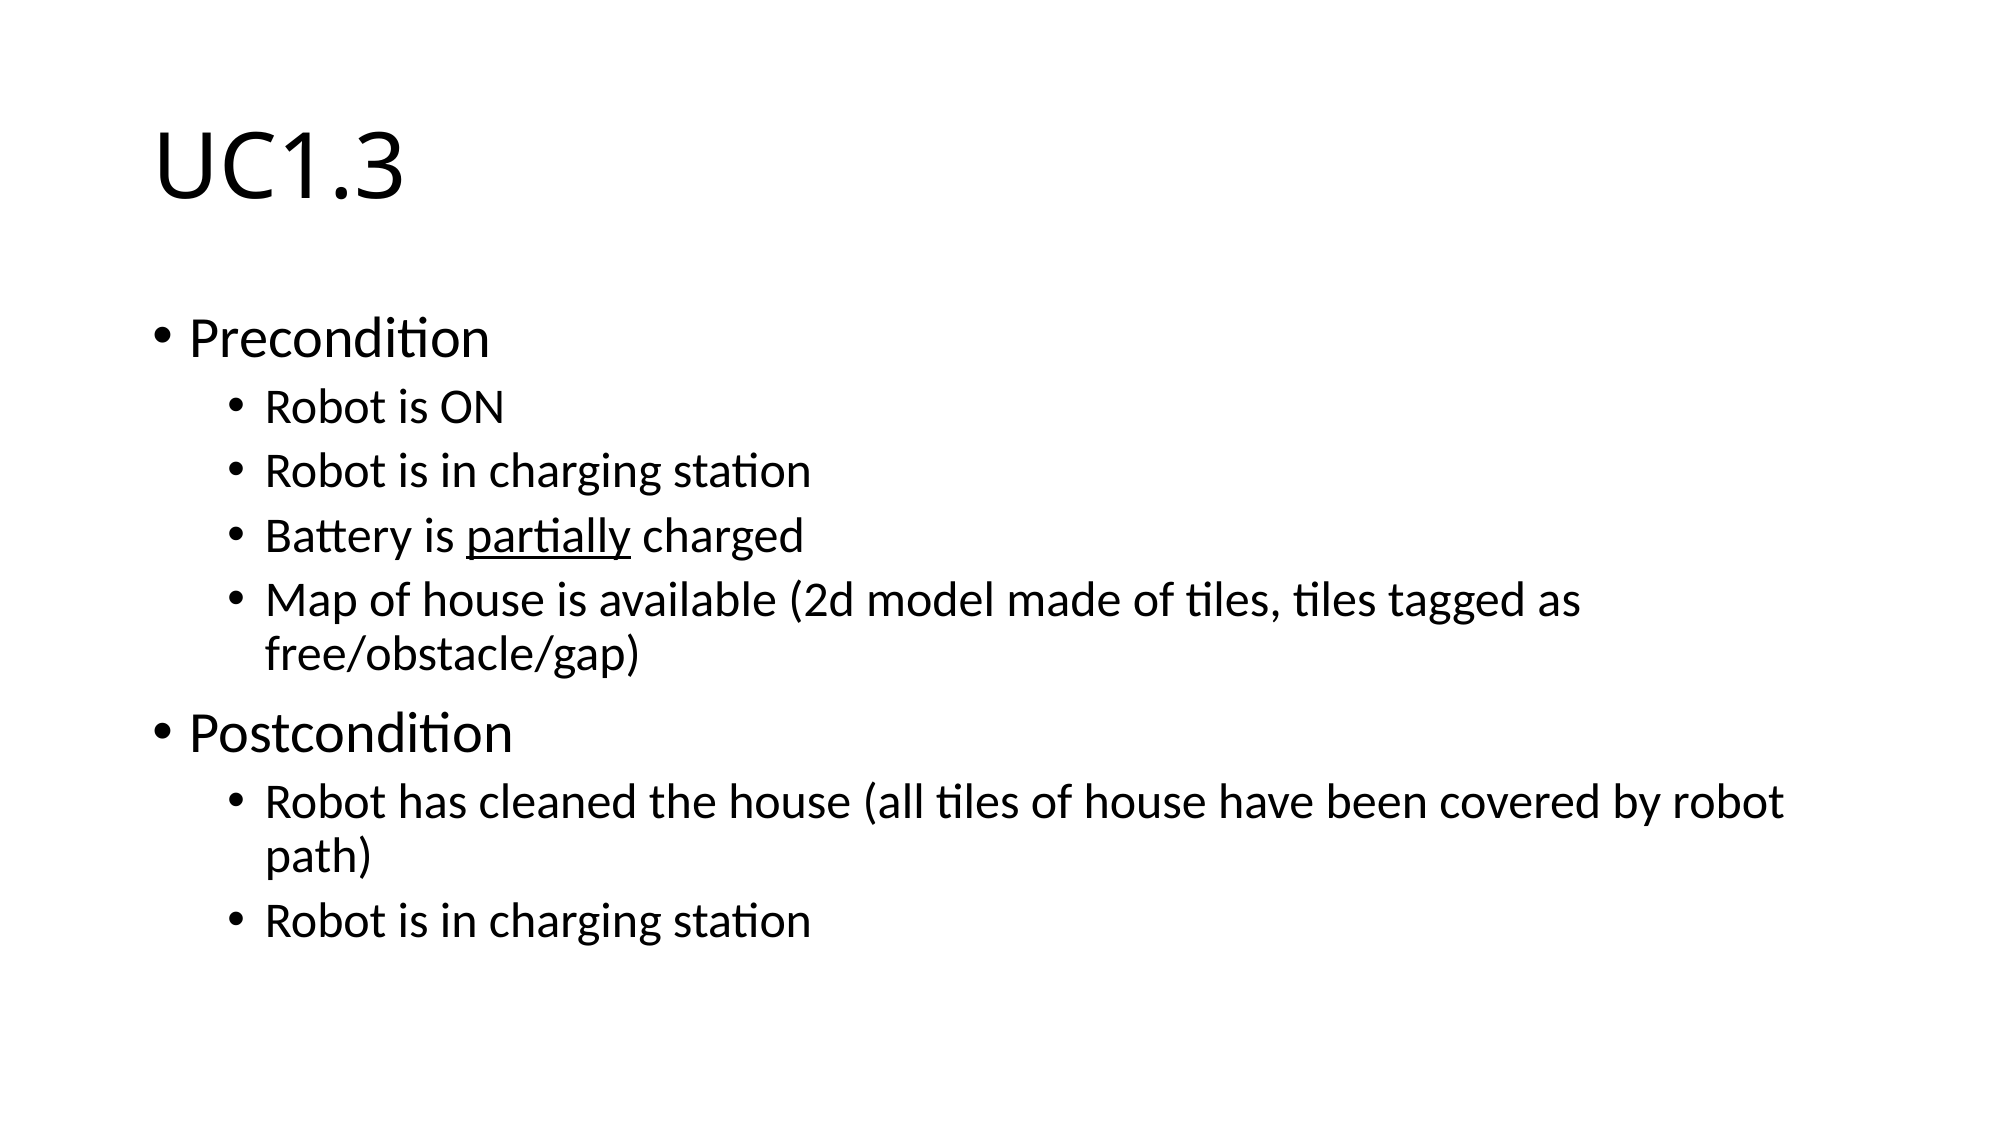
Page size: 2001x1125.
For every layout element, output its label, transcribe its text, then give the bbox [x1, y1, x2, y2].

list Precondition Robot is ON Robot is in charging station Battery is partially charged Map of house is available (2d model made of tiles, tiles tagged as free/obstacle/gap) Postcondition Robot has cleaned the house (all tiles of house have been covered by robot path) Robot is in charging station [137, 299, 1863, 1014]
title UC1.3 [137, 59, 1863, 278]
